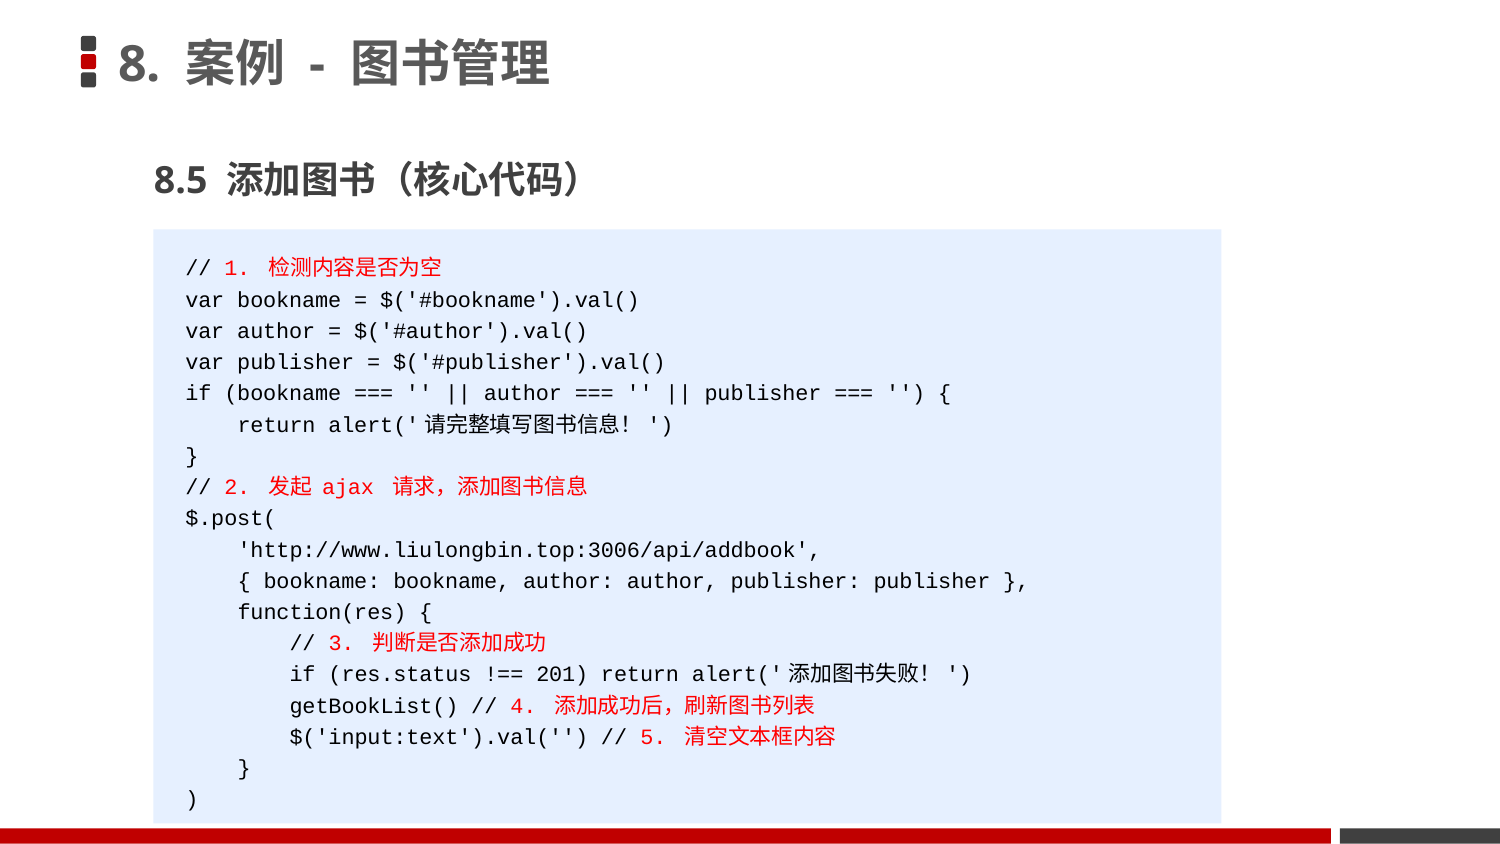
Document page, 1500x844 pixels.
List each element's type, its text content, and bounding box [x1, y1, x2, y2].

title 8. 案例 - 图书管理 [103, 0, 1209, 130]
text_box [153, 229, 1254, 824]
list 8.5 添加图书（核心代码） [139, 153, 1209, 243]
